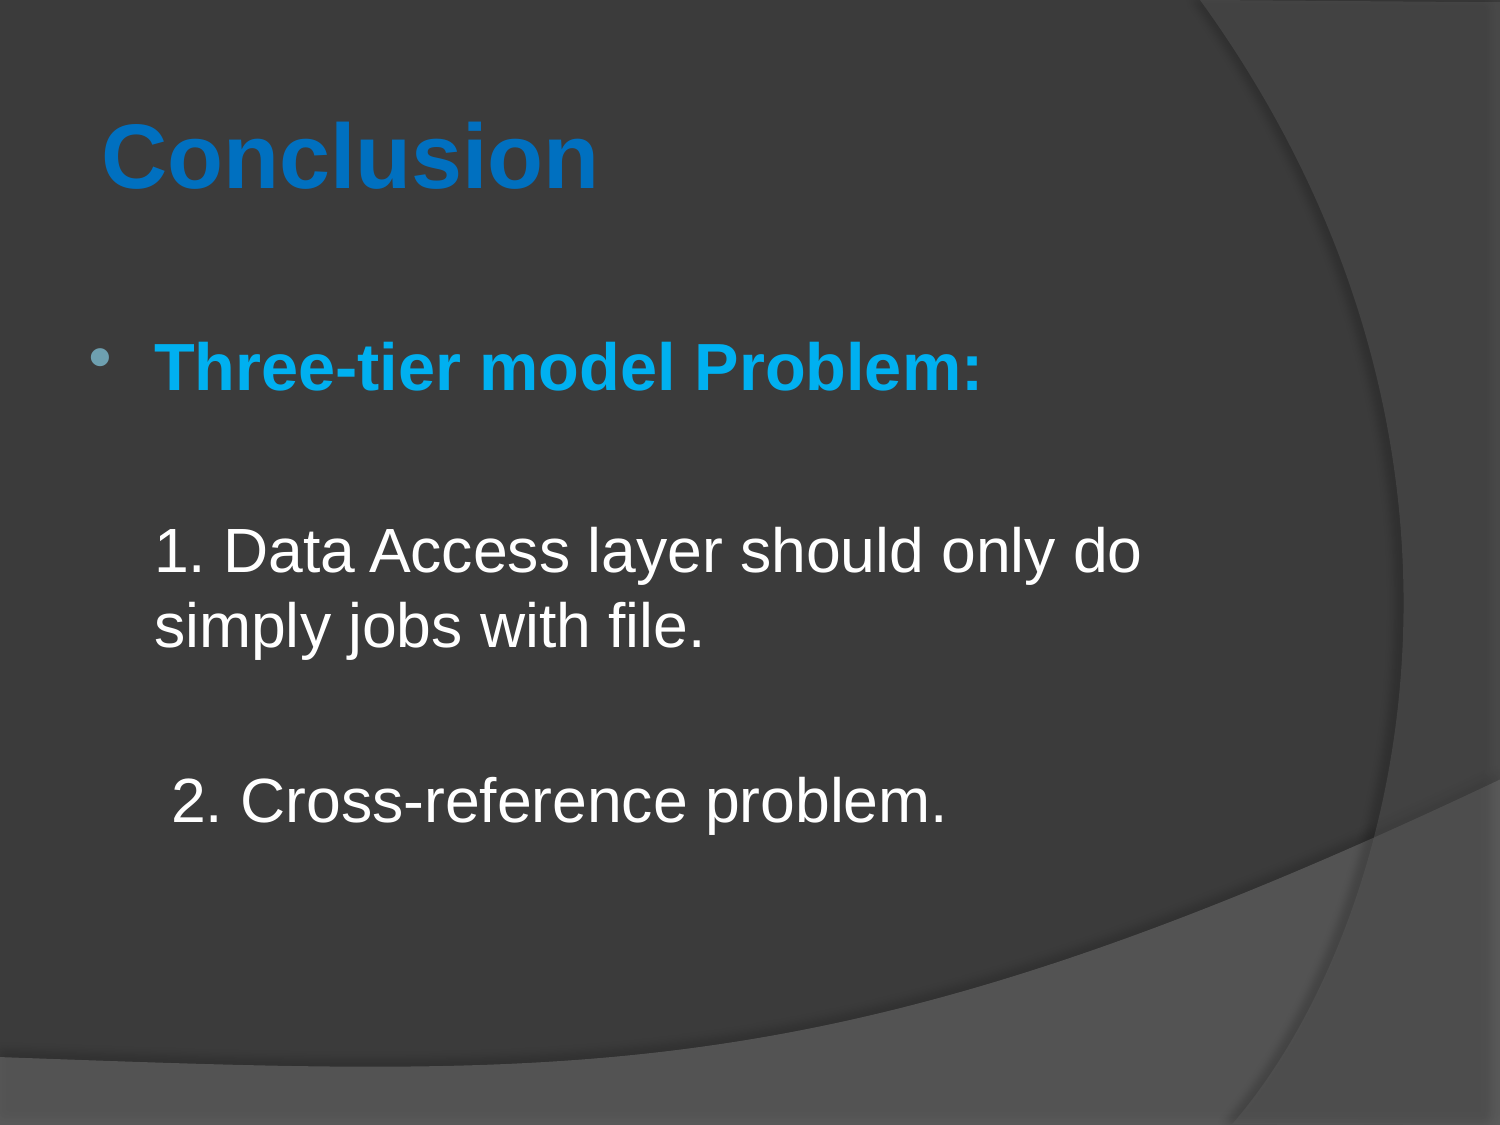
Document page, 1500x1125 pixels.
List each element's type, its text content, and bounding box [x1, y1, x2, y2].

title Conclusion [93, 58, 1319, 247]
list Three-tier model Problem: 1. Data Access layer should only do simply jobs with file. 2. Cross-reference problem. [70, 316, 1348, 985]
